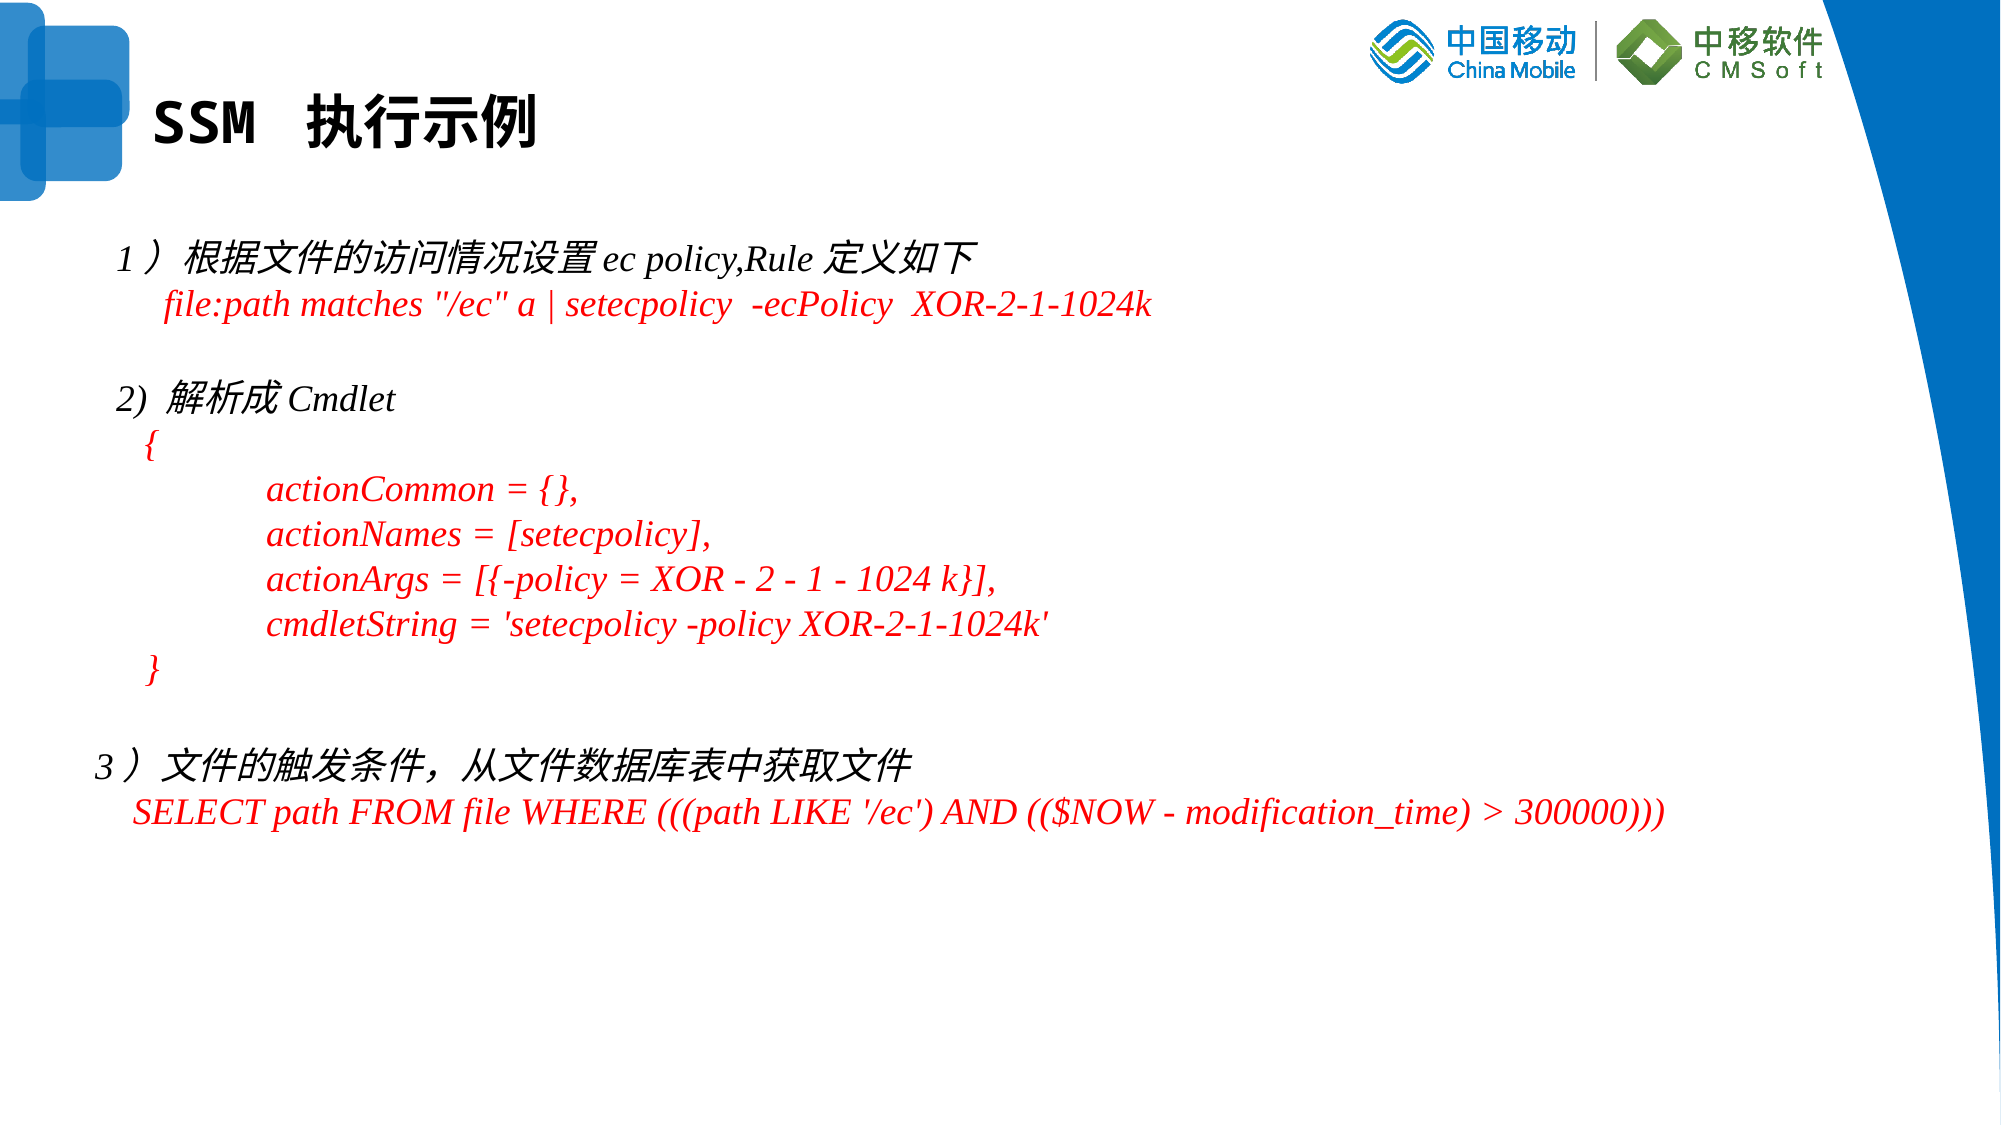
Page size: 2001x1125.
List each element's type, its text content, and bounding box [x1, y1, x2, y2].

picture [1370, 13, 1822, 85]
text_box 3）文件的触发条件，从文件数据库表中获取文件 SELECT path FROM file WHERE (((path LIKE '/ec') AND (($NOW - modification_time) > 300000))) [80, 734, 1763, 840]
text_box 1）根据文件的访问情况设置ec policy,Rule定义如下 file:path matches "/ec" a | setecpolicy -ecPolicy XOR-2-1-1024k [101, 227, 1784, 332]
title SSM 执行示例 [137, 85, 1835, 172]
text_box 2) 解析成Cmdlet { actionCommon = {}, actionNames = [setecpolicy], actionArgs = [{-policy = XOR - 2 - 1 - 1024 k}], cmdletString = 'setecpolicy -policy XOR-2-1-1024k' } [101, 366, 1784, 696]
